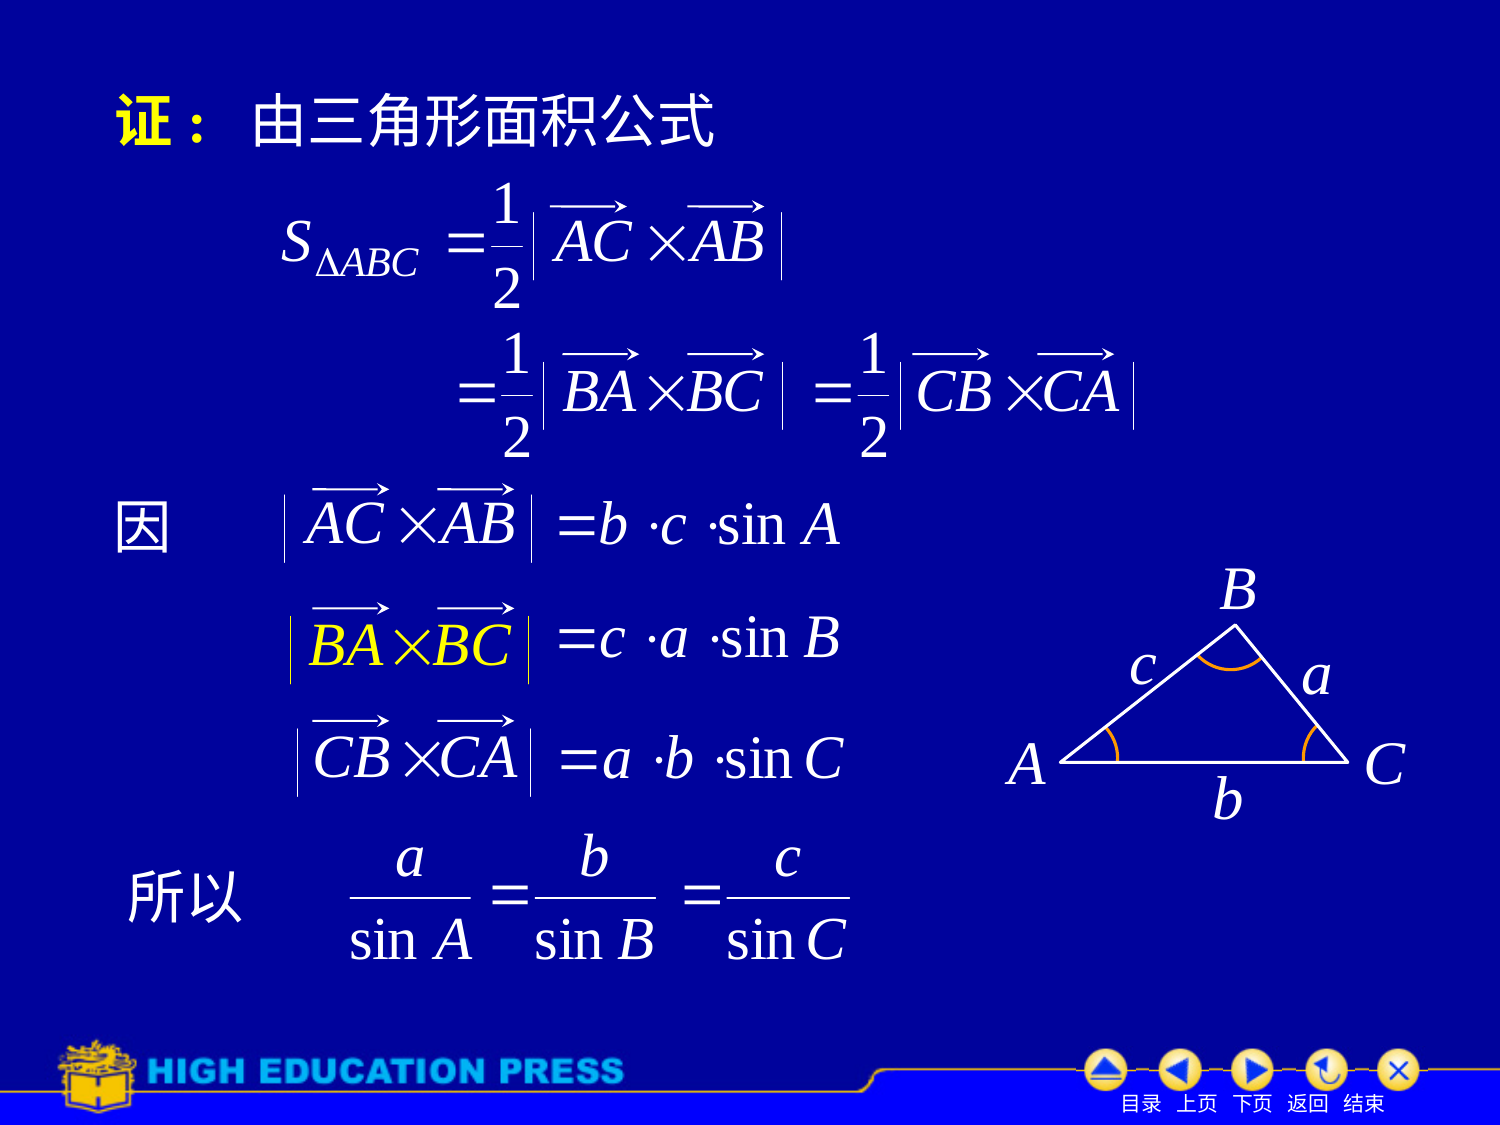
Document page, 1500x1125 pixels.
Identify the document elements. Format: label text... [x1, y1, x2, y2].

title 证: 由三角形面积公式 [99, 75, 763, 163]
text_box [549, 608, 844, 663]
picture [0, 0, 1500, 1125]
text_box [551, 728, 851, 784]
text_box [999, 562, 1411, 826]
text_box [674, 824, 855, 965]
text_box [345, 824, 661, 965]
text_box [549, 495, 842, 551]
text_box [278, 488, 538, 567]
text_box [449, 322, 788, 463]
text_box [291, 720, 536, 801]
text_box 因 [99, 483, 188, 568]
text_box 所以 [112, 852, 288, 938]
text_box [806, 322, 1138, 463]
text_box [276, 172, 788, 314]
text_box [284, 608, 535, 688]
